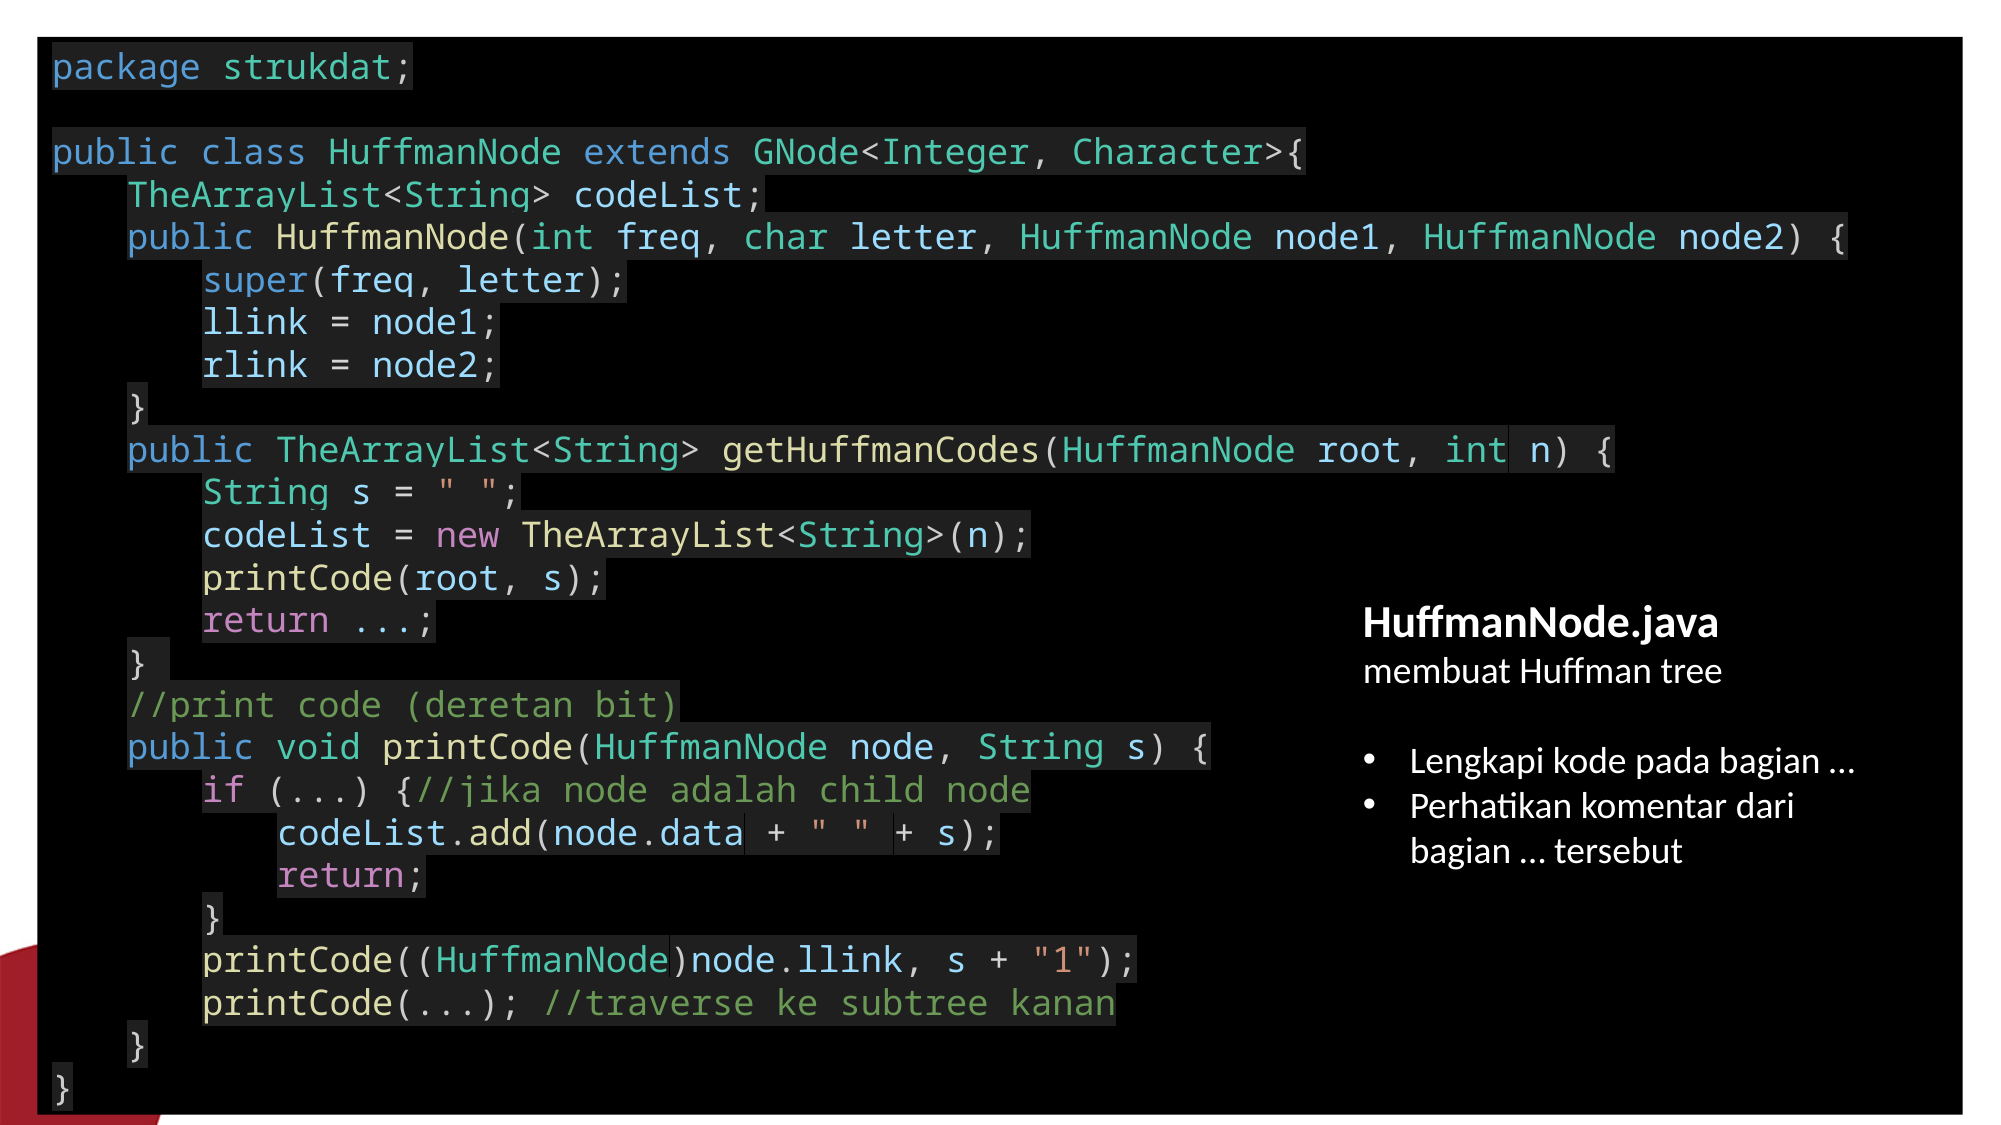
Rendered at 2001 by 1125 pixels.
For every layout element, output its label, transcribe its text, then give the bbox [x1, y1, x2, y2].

text_box package strukdat; public class HuffmanNode extends GNode<Integer, Character>{ TheArrayList<String> codeList; public HuffmanNode(int freq, char letter, HuffmanNode node1, HuffmanNode node2) { super(freq, letter); llink = node1; rlink = node2; } public TheArrayList<String> getHuffmanCodes(HuffmanNode root, int n) { String s = " "; codeList = new TheArrayList<String>(n); printCode(root, s); return ...; } //print code (deretan bit) public void printCode(HuffmanNode node, String s) { if (...) {//jika node adalah child node codeList.add(node.data + " " + s); return; } printCode((HuffmanNode)node.llink, s + "1"); printCode(...); //traverse ke subtree kanan } } [37, 36, 1963, 1115]
picture [0, 0, 2001, 1125]
text_box HuffmanNode.java membuat Huffman tree Lengkapi kode pada bagian … Perhatikan komentar dari bagian … tersebut [1348, 584, 1899, 969]
